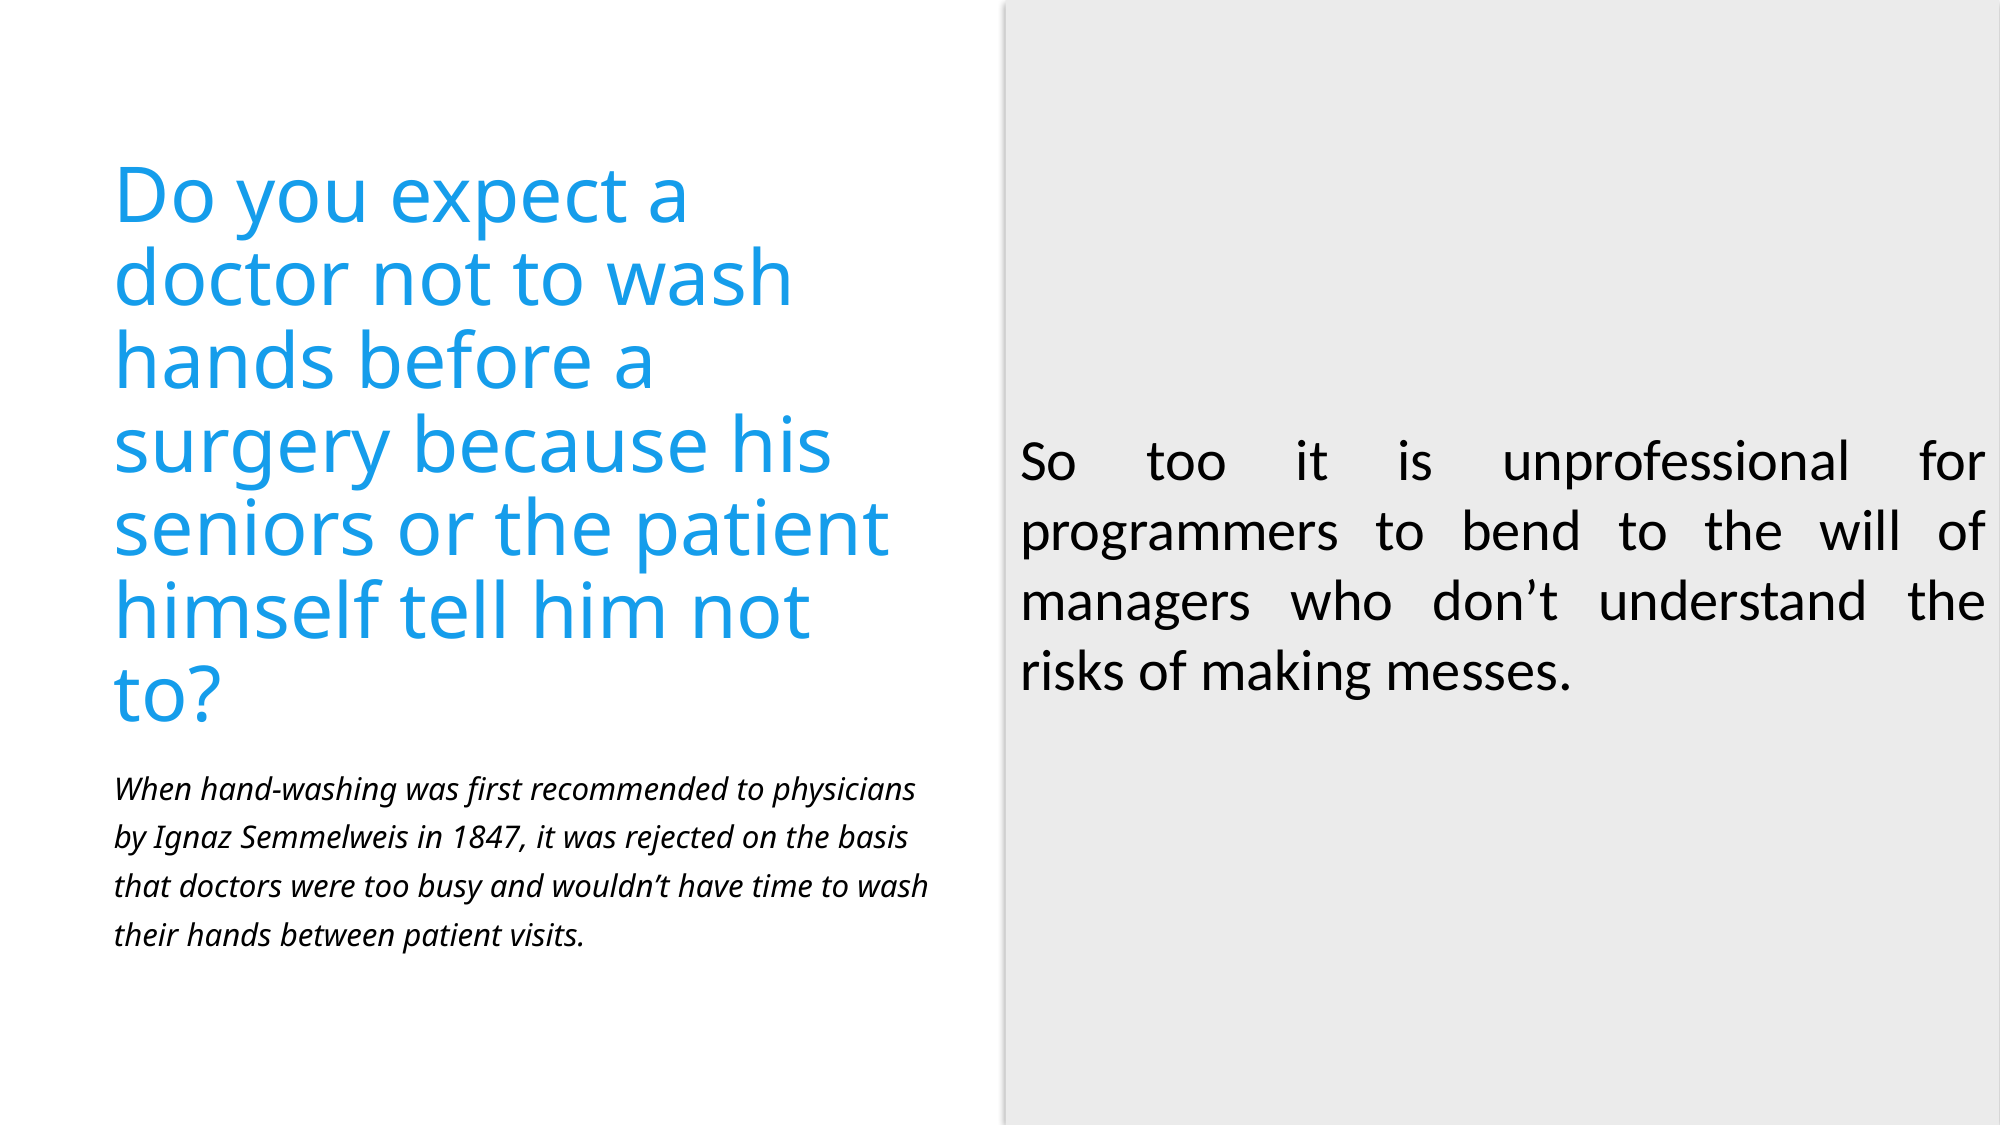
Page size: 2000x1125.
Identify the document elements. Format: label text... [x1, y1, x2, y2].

list When hand-washing was first recommended to physicians by Ignaz Semmelweis in 1847, it was rejected on the basis that doctors were too busy and wouldn’t have time to wash their hands between patient visits. [113, 856, 939, 953]
title Do you expect a doctor not to wash hands before a surgery because his seniors or the patient himself tell him not to? [113, 156, 939, 662]
text_box So too it is unprofessional for programmers to bend to the will of managers who don’t understand the risks of making messes. [1005, 0, 2000, 1125]
